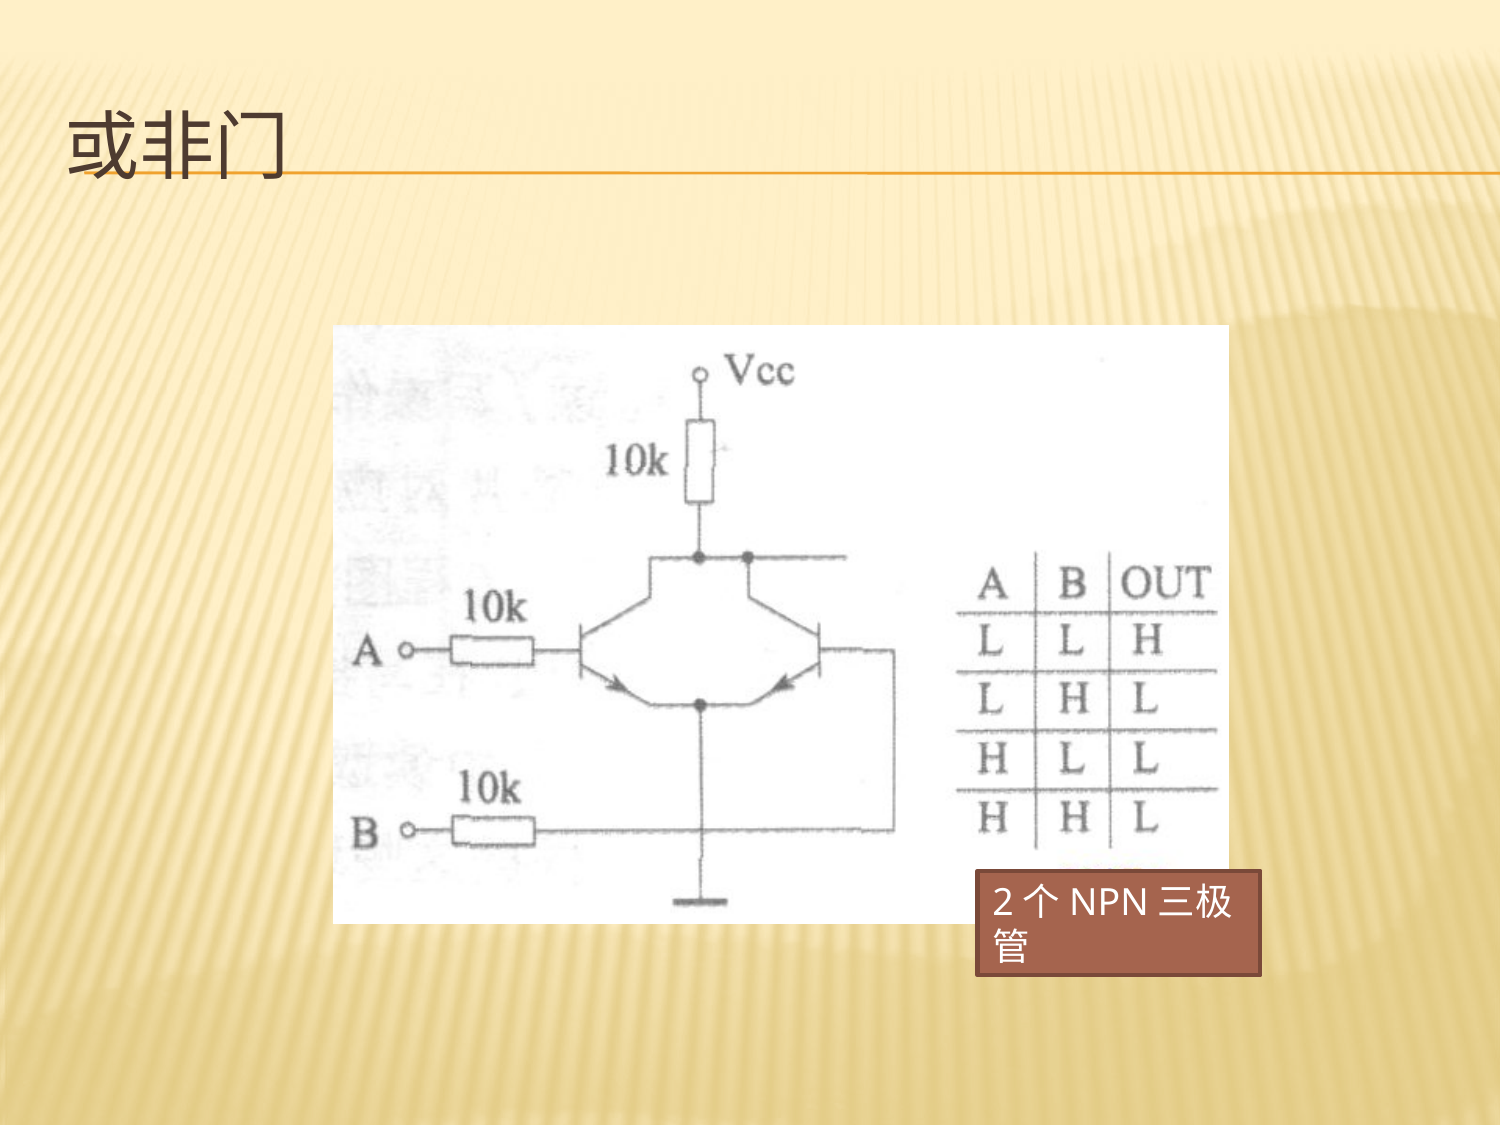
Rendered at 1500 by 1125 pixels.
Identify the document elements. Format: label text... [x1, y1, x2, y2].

title 或非门 [50, 75, 1475, 213]
picture [333, 324, 1229, 925]
text_box 2个NPN三极管 [975, 869, 1262, 977]
